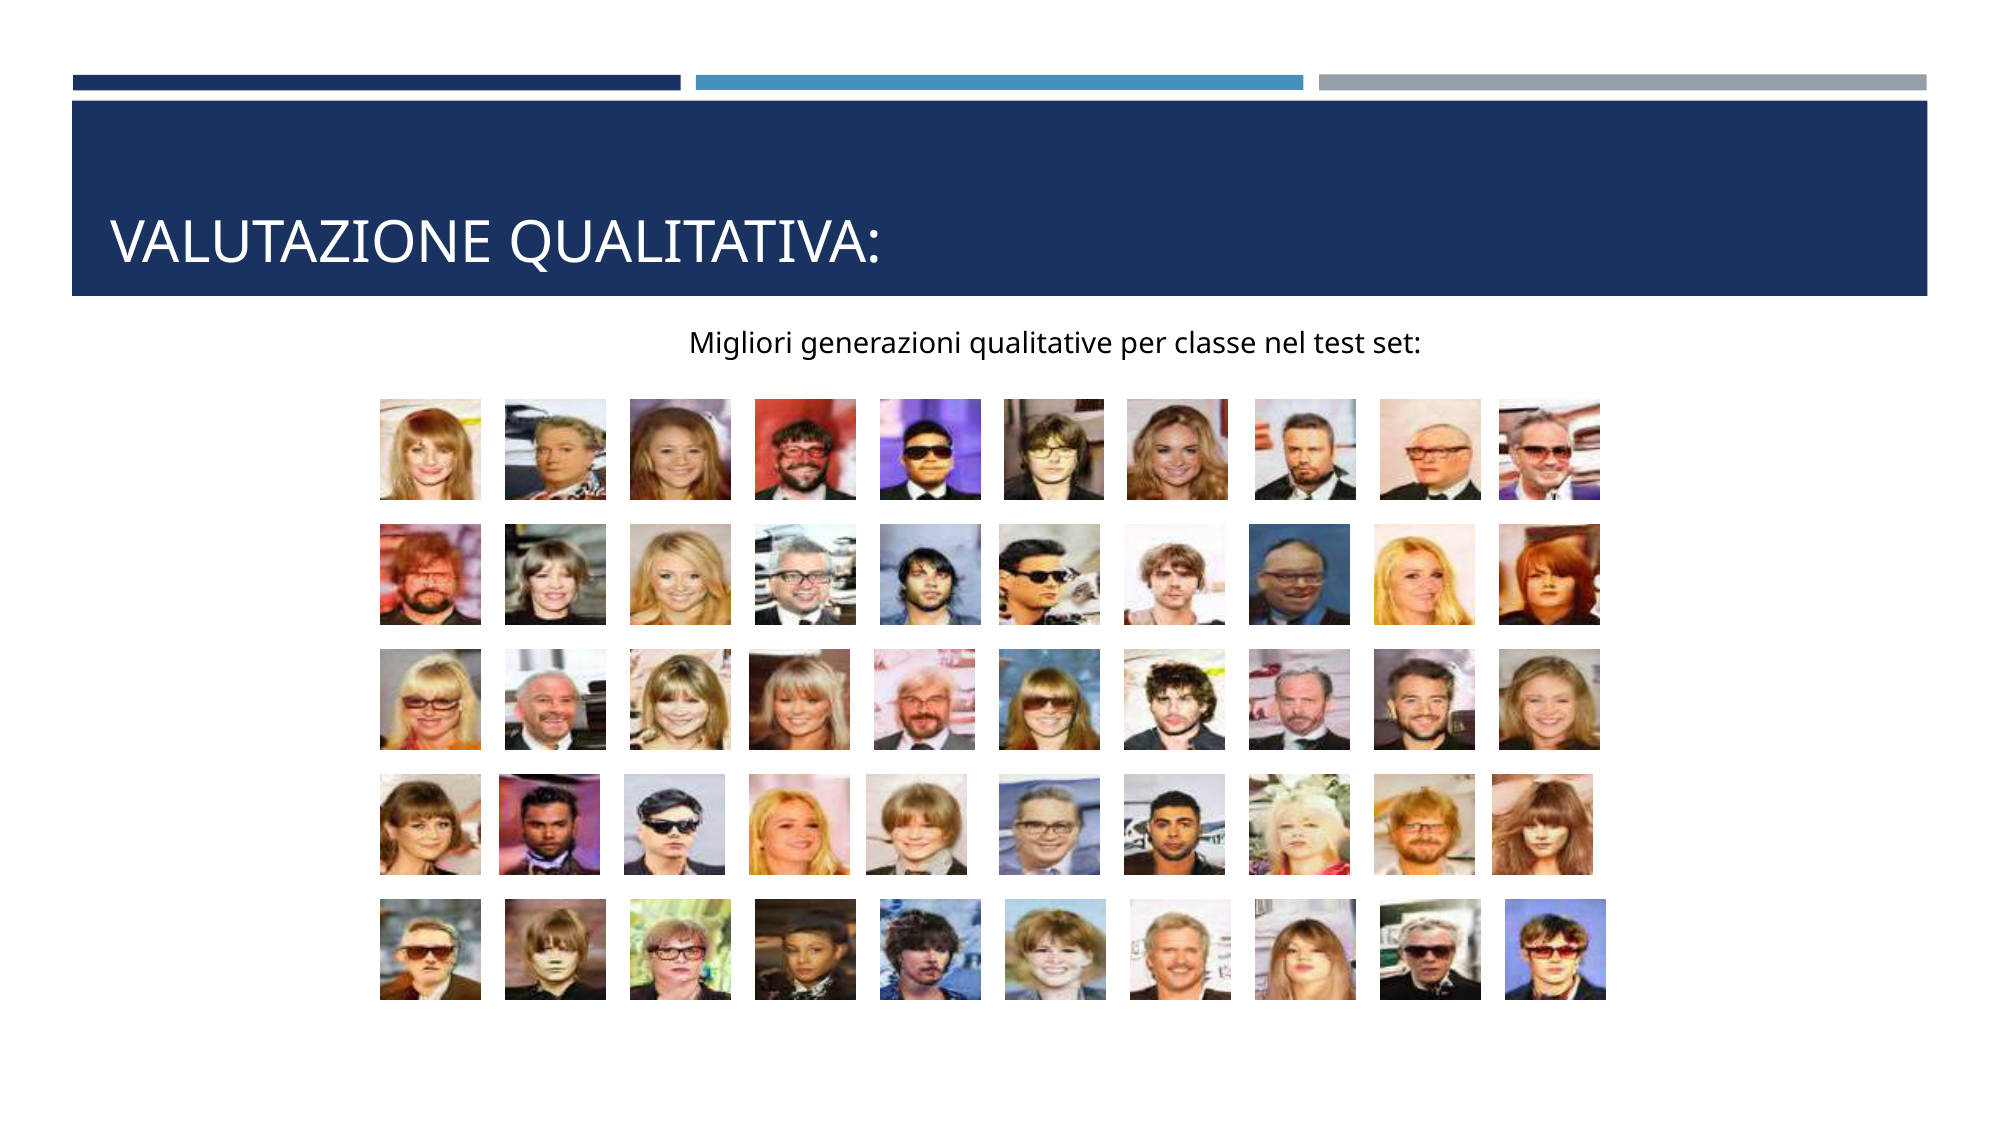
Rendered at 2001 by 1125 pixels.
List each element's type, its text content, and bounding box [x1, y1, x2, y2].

picture [1255, 399, 1356, 500]
picture [505, 649, 606, 750]
picture [380, 774, 481, 875]
picture [880, 899, 981, 1000]
picture [505, 524, 606, 625]
picture [505, 399, 606, 500]
picture [1498, 399, 1600, 500]
picture [1248, 649, 1350, 750]
picture [505, 899, 606, 1000]
picture [880, 399, 981, 500]
picture [873, 649, 975, 750]
picture [1498, 524, 1600, 625]
title VALUTAZIONE QUALITATIVA: [95, 115, 1905, 282]
picture [1498, 649, 1600, 750]
picture [755, 399, 856, 500]
picture [1127, 399, 1228, 500]
picture [1373, 524, 1475, 625]
picture [630, 899, 731, 1000]
picture [498, 774, 600, 875]
picture [1123, 649, 1225, 750]
picture [630, 399, 731, 500]
picture [630, 649, 731, 750]
picture [1248, 774, 1350, 875]
picture [1255, 899, 1356, 1000]
picture [380, 399, 481, 500]
picture [1123, 524, 1225, 625]
picture [1130, 899, 1231, 1000]
picture [755, 899, 856, 1000]
picture [1380, 399, 1481, 500]
picture [998, 649, 1100, 750]
picture [748, 774, 850, 875]
picture [1003, 399, 1105, 500]
picture [1492, 774, 1594, 875]
text_box Migliori generazioni qualitative per classe nel test set: [673, 309, 1438, 374]
picture [1505, 899, 1606, 1000]
picture [1373, 774, 1475, 875]
picture [998, 774, 1100, 875]
picture [1373, 649, 1475, 750]
picture [630, 524, 731, 625]
picture [380, 524, 481, 625]
picture [380, 899, 481, 1000]
picture [866, 774, 967, 875]
picture [748, 649, 850, 750]
picture [1123, 774, 1225, 875]
picture [1248, 524, 1350, 625]
picture [380, 649, 481, 750]
picture [998, 524, 1100, 625]
picture [755, 524, 856, 625]
picture [623, 774, 725, 875]
picture [880, 524, 981, 625]
picture [1005, 899, 1106, 1000]
picture [1380, 899, 1481, 1000]
